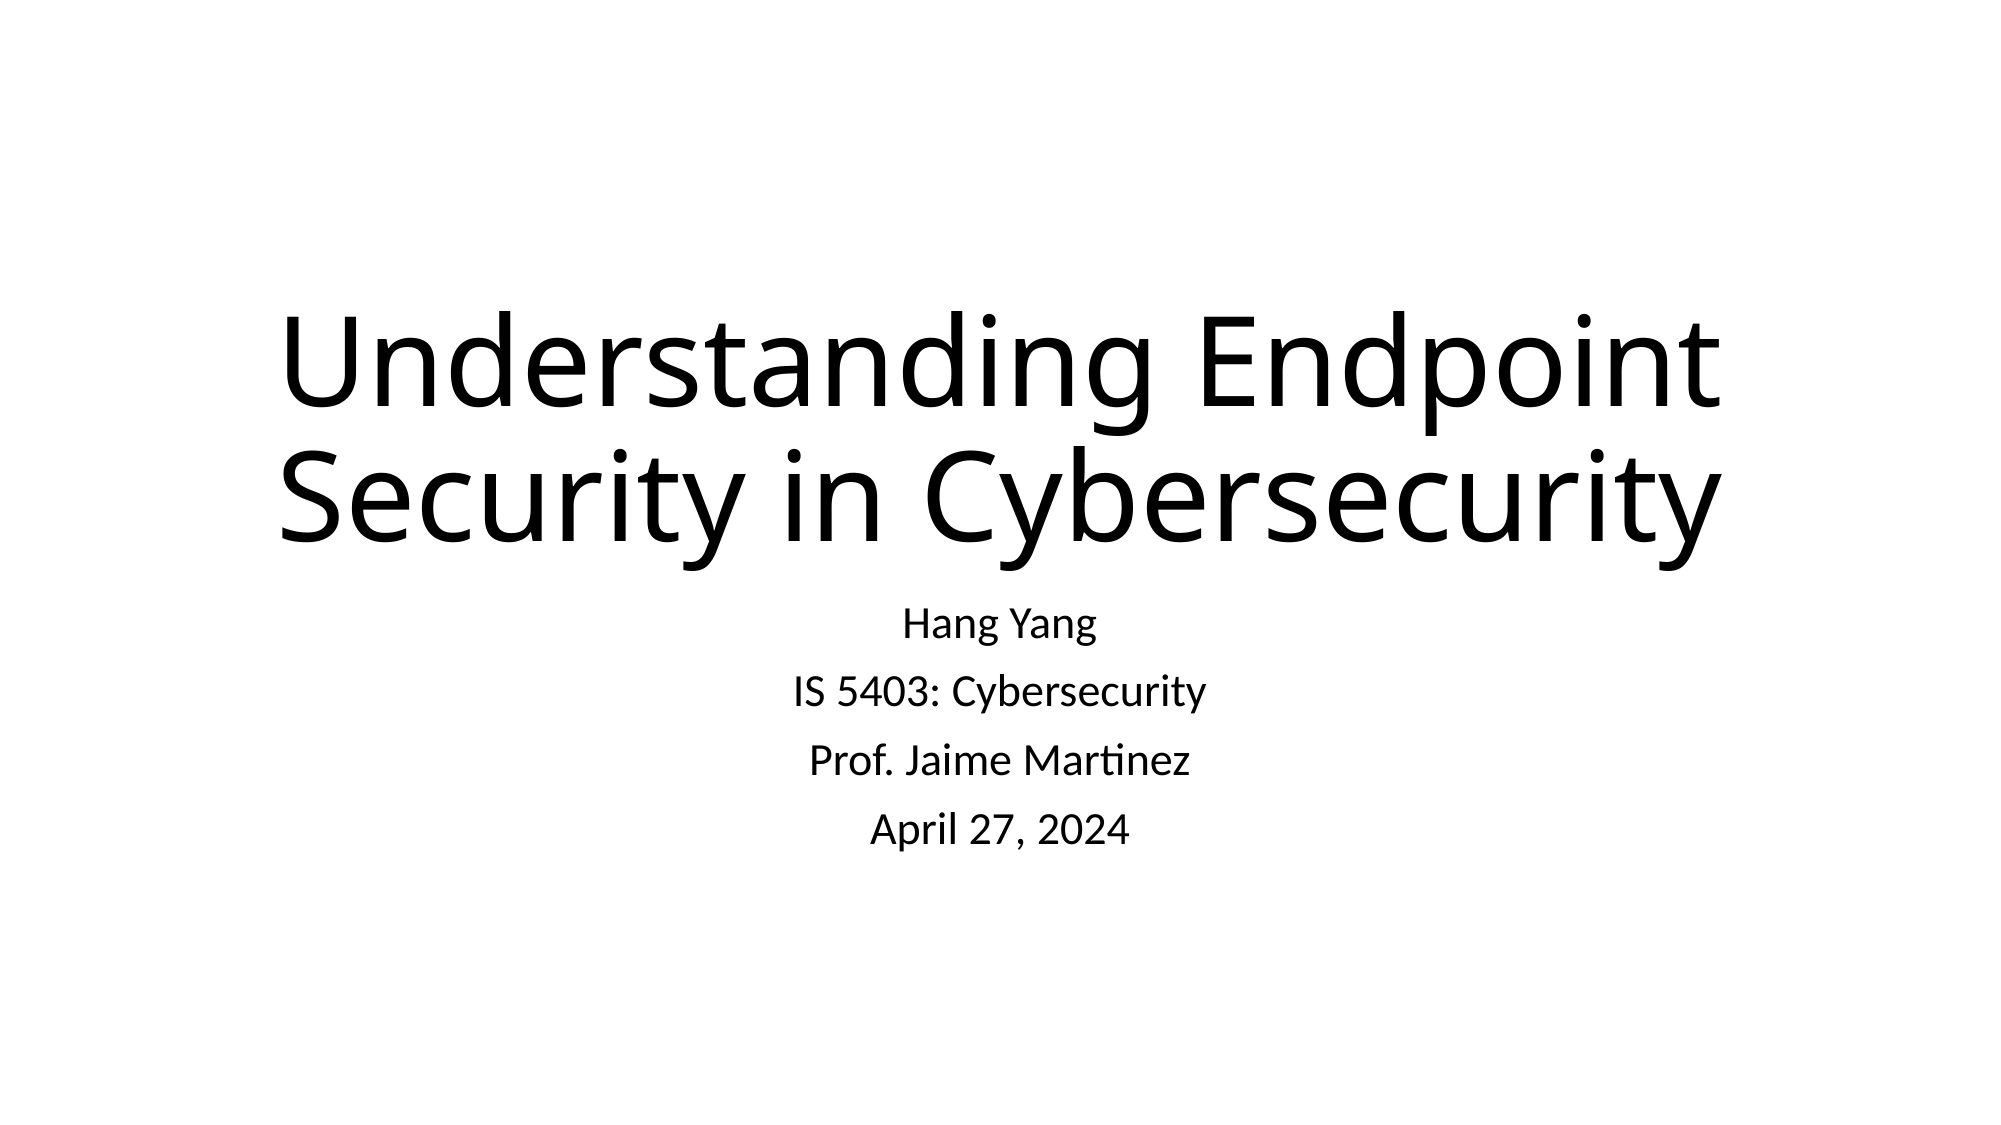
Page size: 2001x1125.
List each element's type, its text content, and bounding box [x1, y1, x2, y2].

subtitle Hang Yang IS 5403: Cybersecurity Prof. Jaime Martinez April 27, 2024 [249, 590, 1750, 863]
title Understanding Endpoint Security in Cybersecurity [249, 184, 1750, 576]
